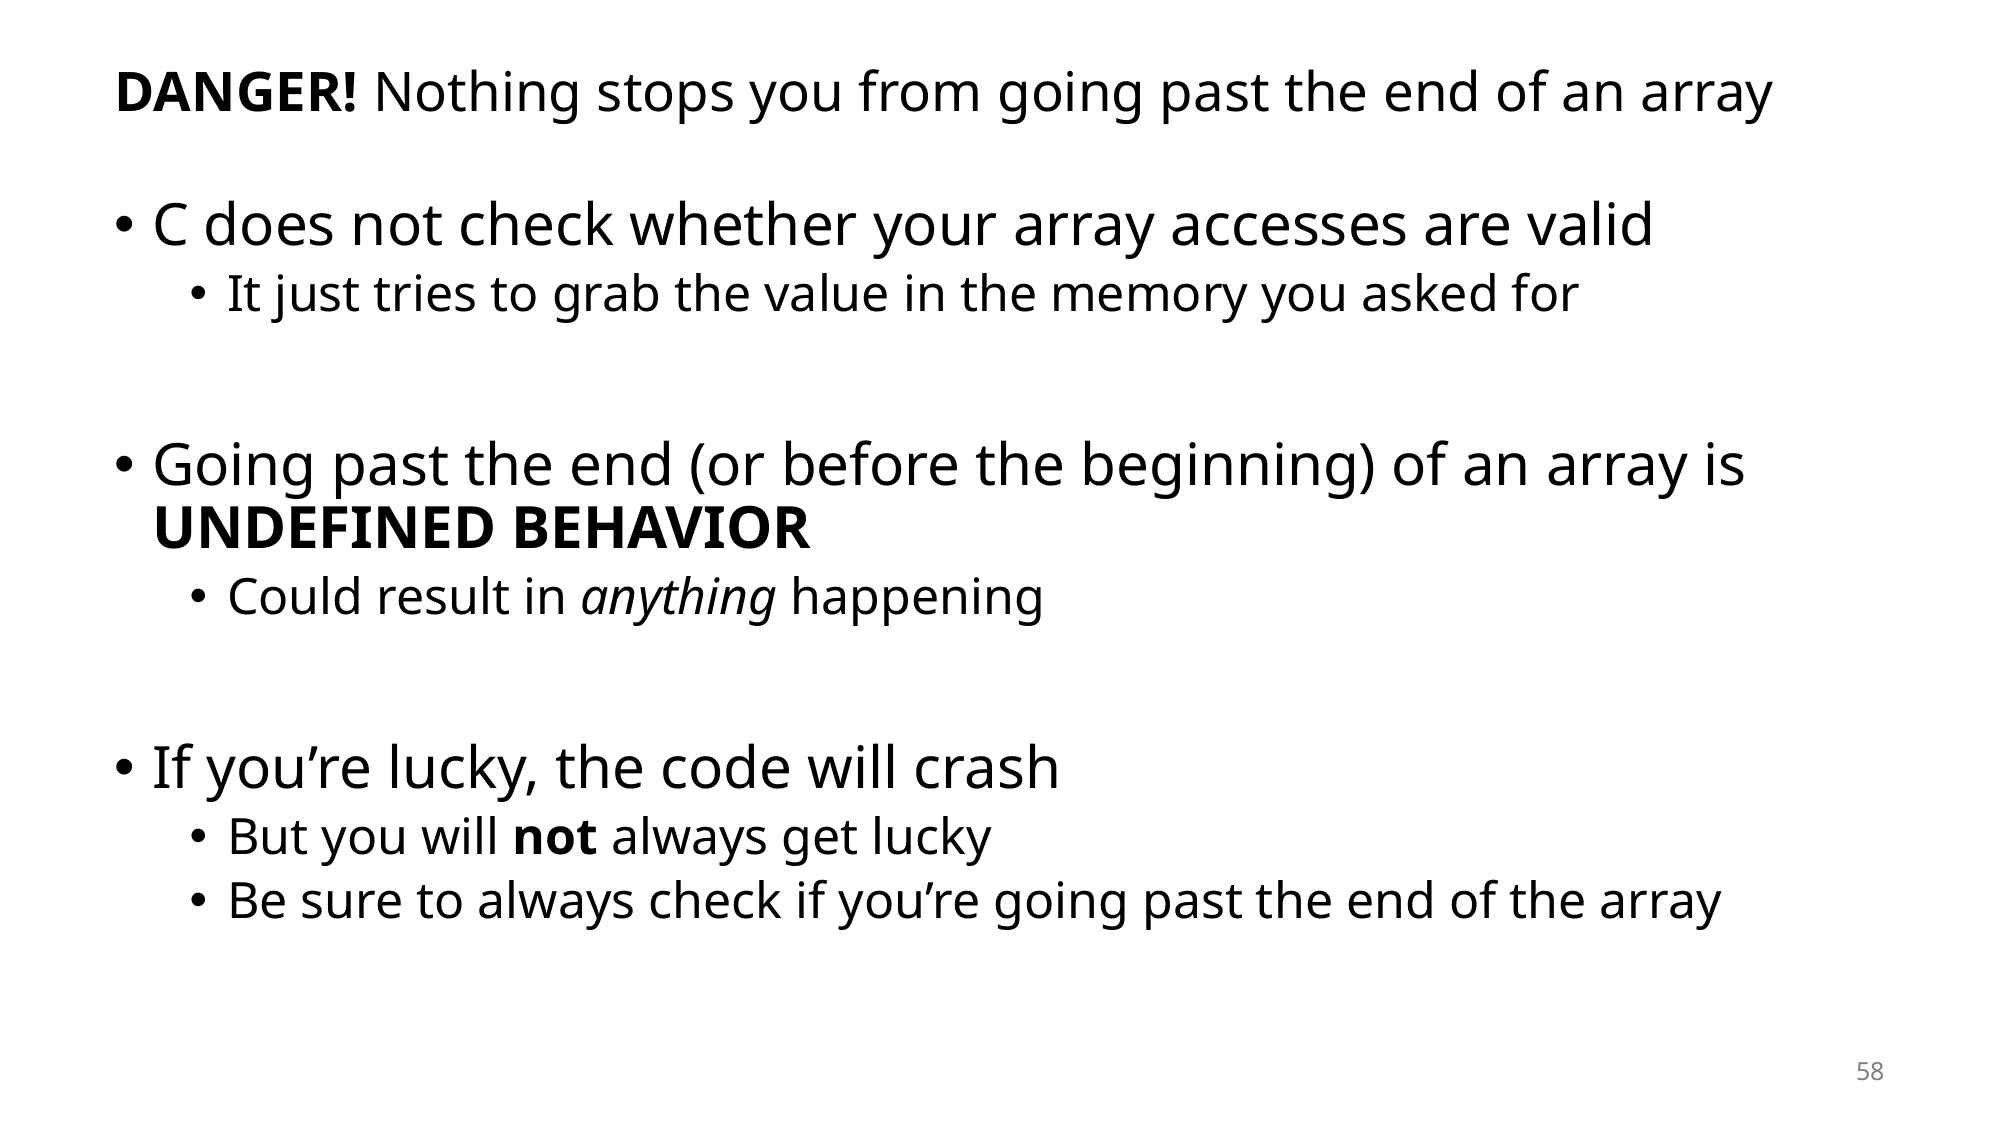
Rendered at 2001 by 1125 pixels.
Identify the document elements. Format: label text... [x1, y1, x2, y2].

list C does not check whether your array accesses are valid It just tries to grab the value in the memory you asked for Going past the end (or before the beginning) of an array is UNDEFINED BEHAVIOR Could result in anything happening If you’re lucky, the code will crash But you will not always get lucky Be sure to always check if you’re going past the end of the array [99, 187, 1900, 1013]
title DANGER! Nothing stops you from going past the end of an array [99, 37, 1900, 150]
slide_number 58 [1749, 1042, 1900, 1103]
